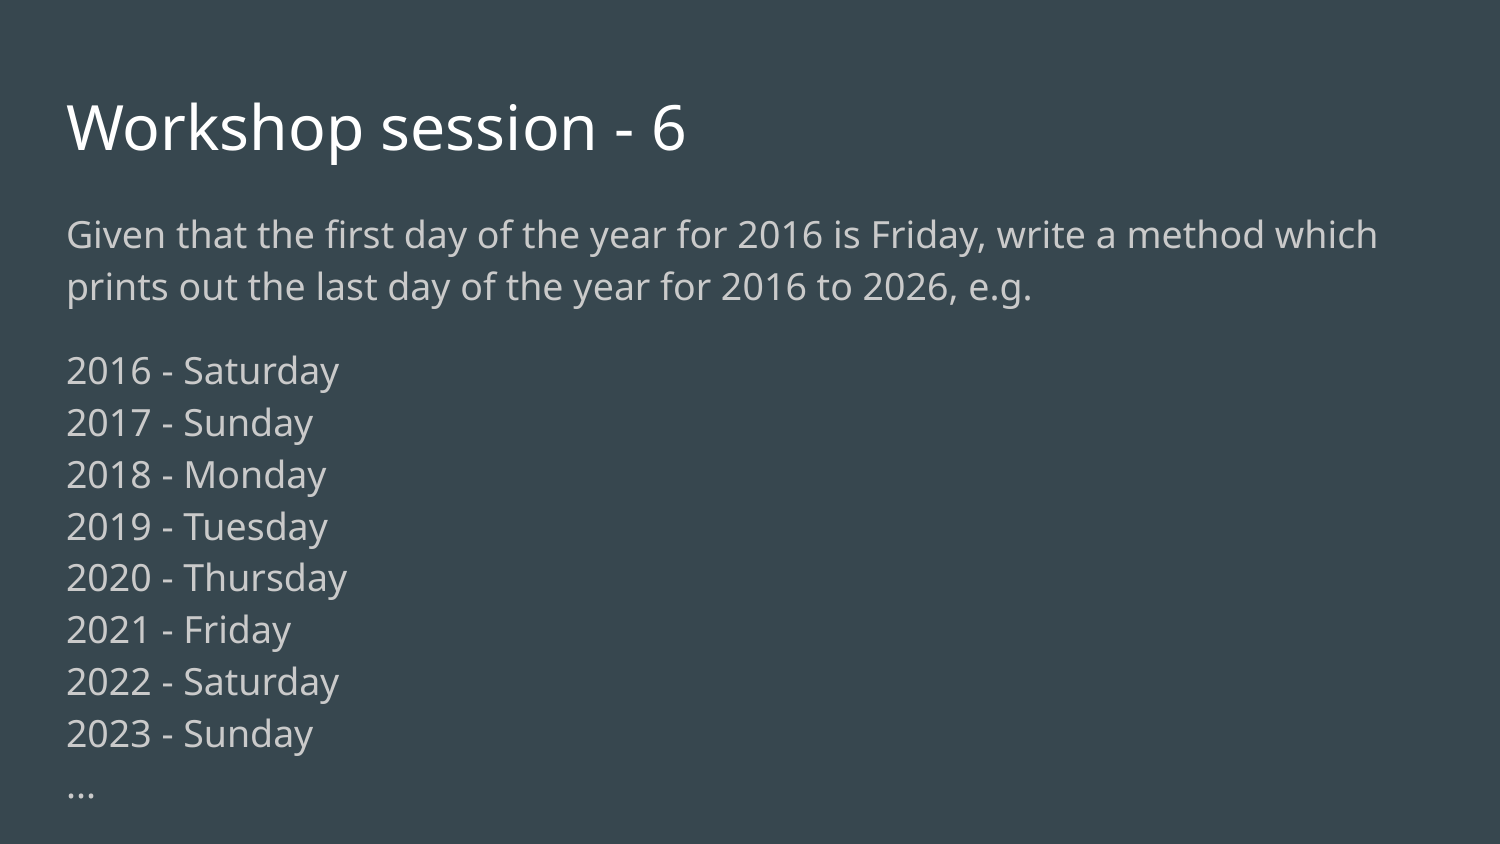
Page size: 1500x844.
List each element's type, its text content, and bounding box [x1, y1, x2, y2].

list Given that the first day of the year for 2016 is Friday, write a method which prints out the last day of the year for 2016 to 2026, e.g. 2016 - Saturday 2017 - Sunday 2018 - Monday 2019 - Tuesday 2020 - Thursday 2021 - Friday 2022 - Saturday 2023 - Sunday ... [51, 189, 1449, 750]
title Workshop session - 6 [51, 72, 1449, 167]
